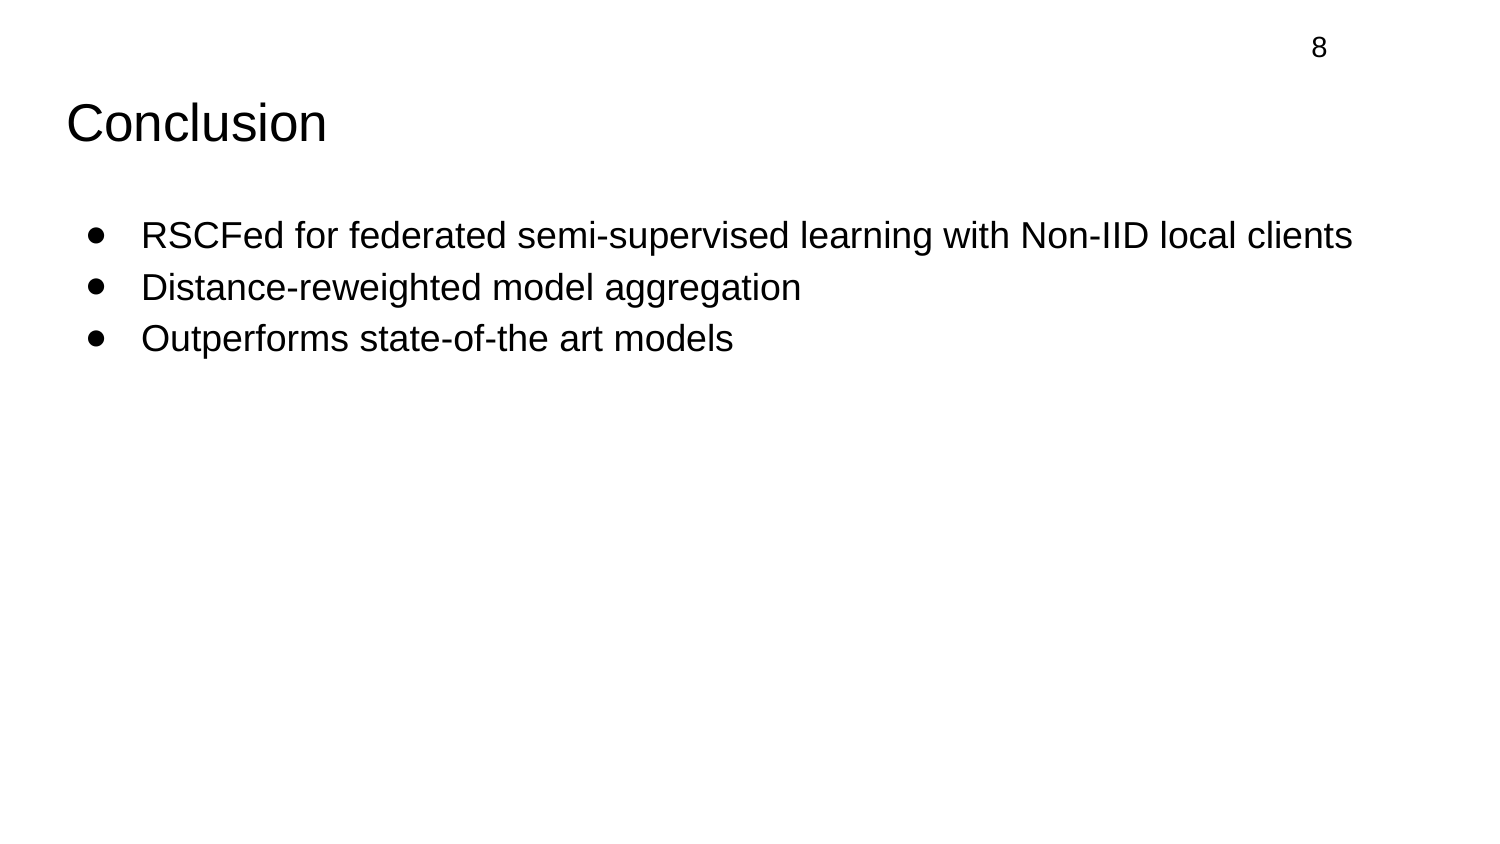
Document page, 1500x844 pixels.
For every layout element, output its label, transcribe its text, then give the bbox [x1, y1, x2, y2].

list RSCFed for federated semi-supervised learning with Non-IID local clients Distance-reweighted model aggregation Outperforms state-of-the art models [51, 189, 1449, 750]
text_box 8 [1296, 13, 1500, 79]
title Conclusion [51, 72, 1449, 167]
